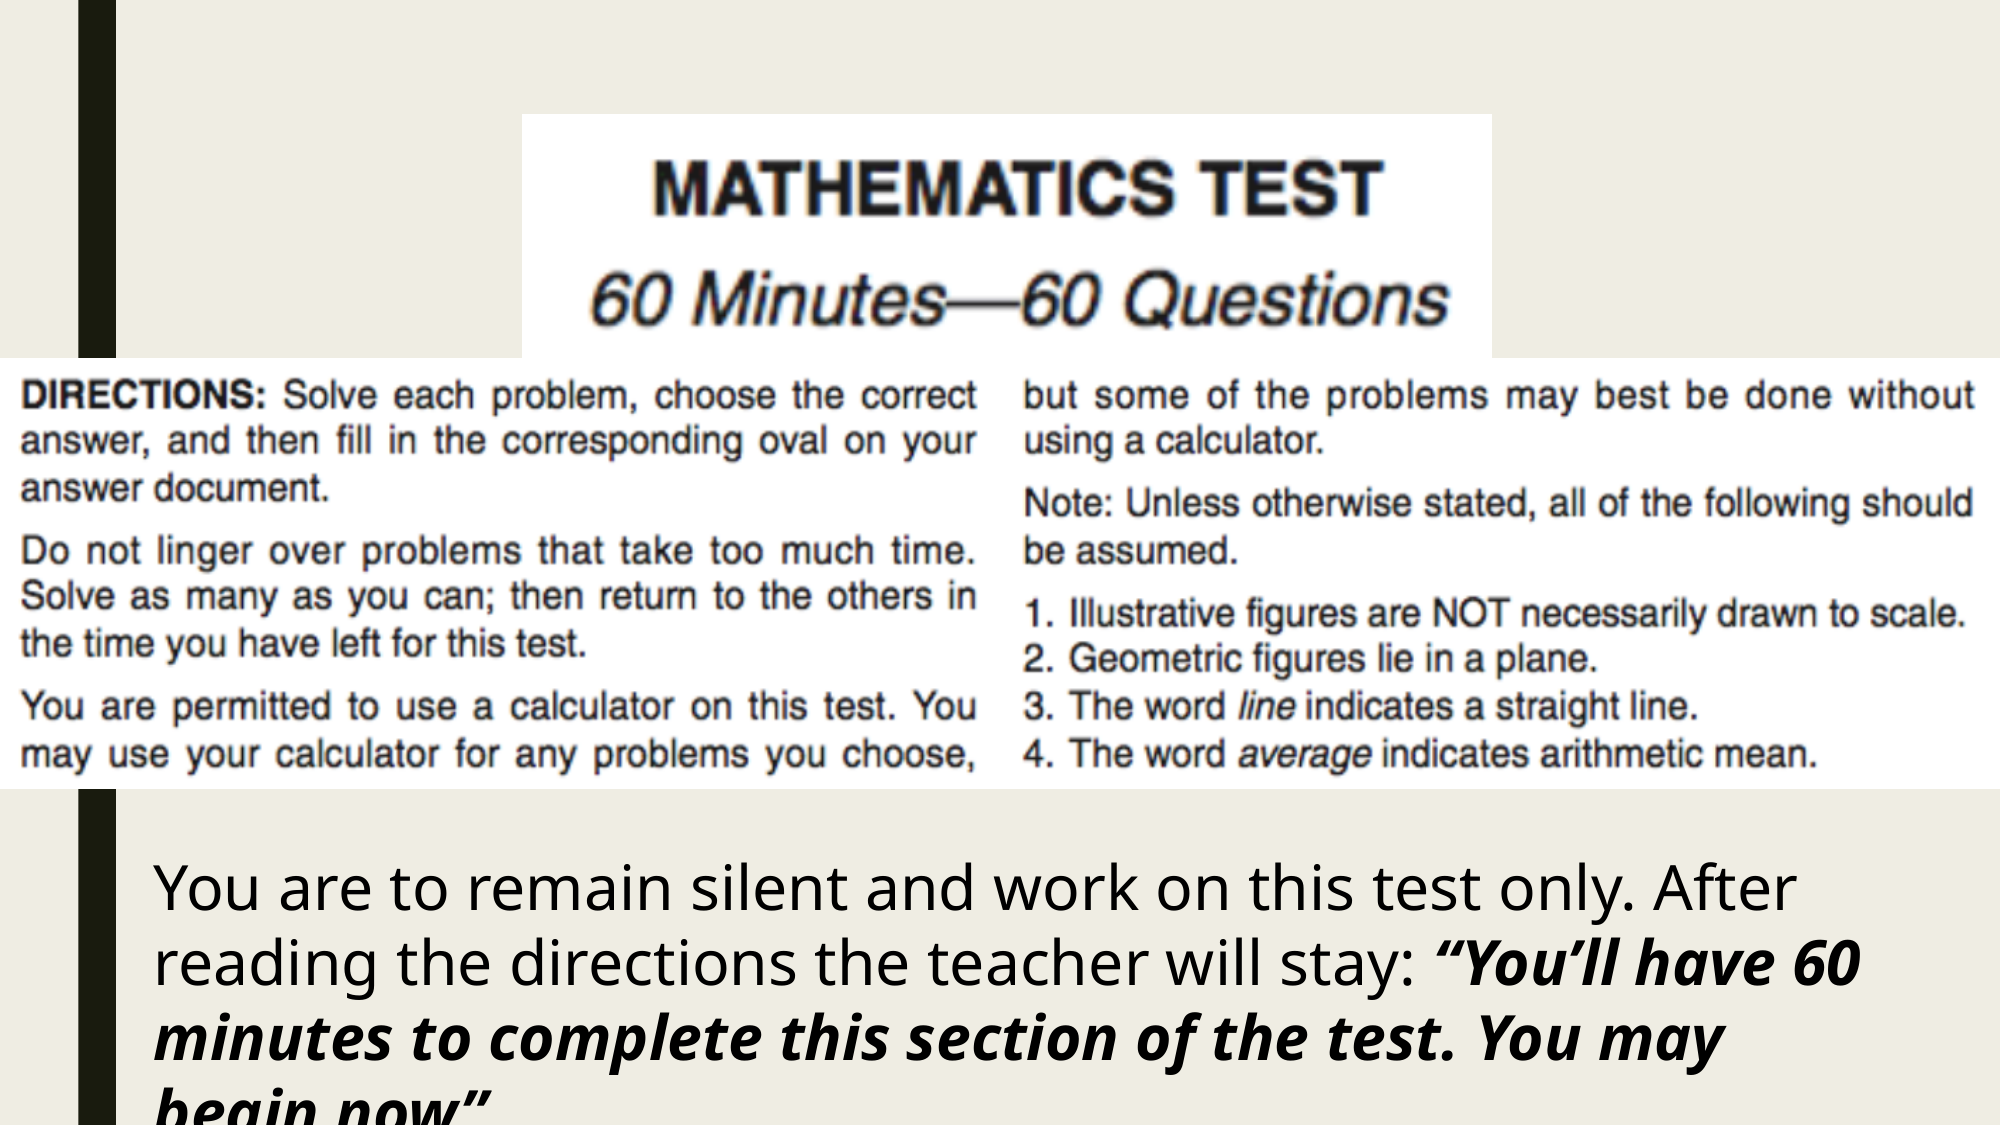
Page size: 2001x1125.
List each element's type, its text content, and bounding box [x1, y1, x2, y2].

picture [0, 358, 2000, 789]
text_box You are to remain silent and work on this test only. After reading the directions the teacher will stay: “You’ll have 60 minutes to complete this section of the test. You may begin now” [139, 840, 1897, 1125]
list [522, 114, 1492, 358]
